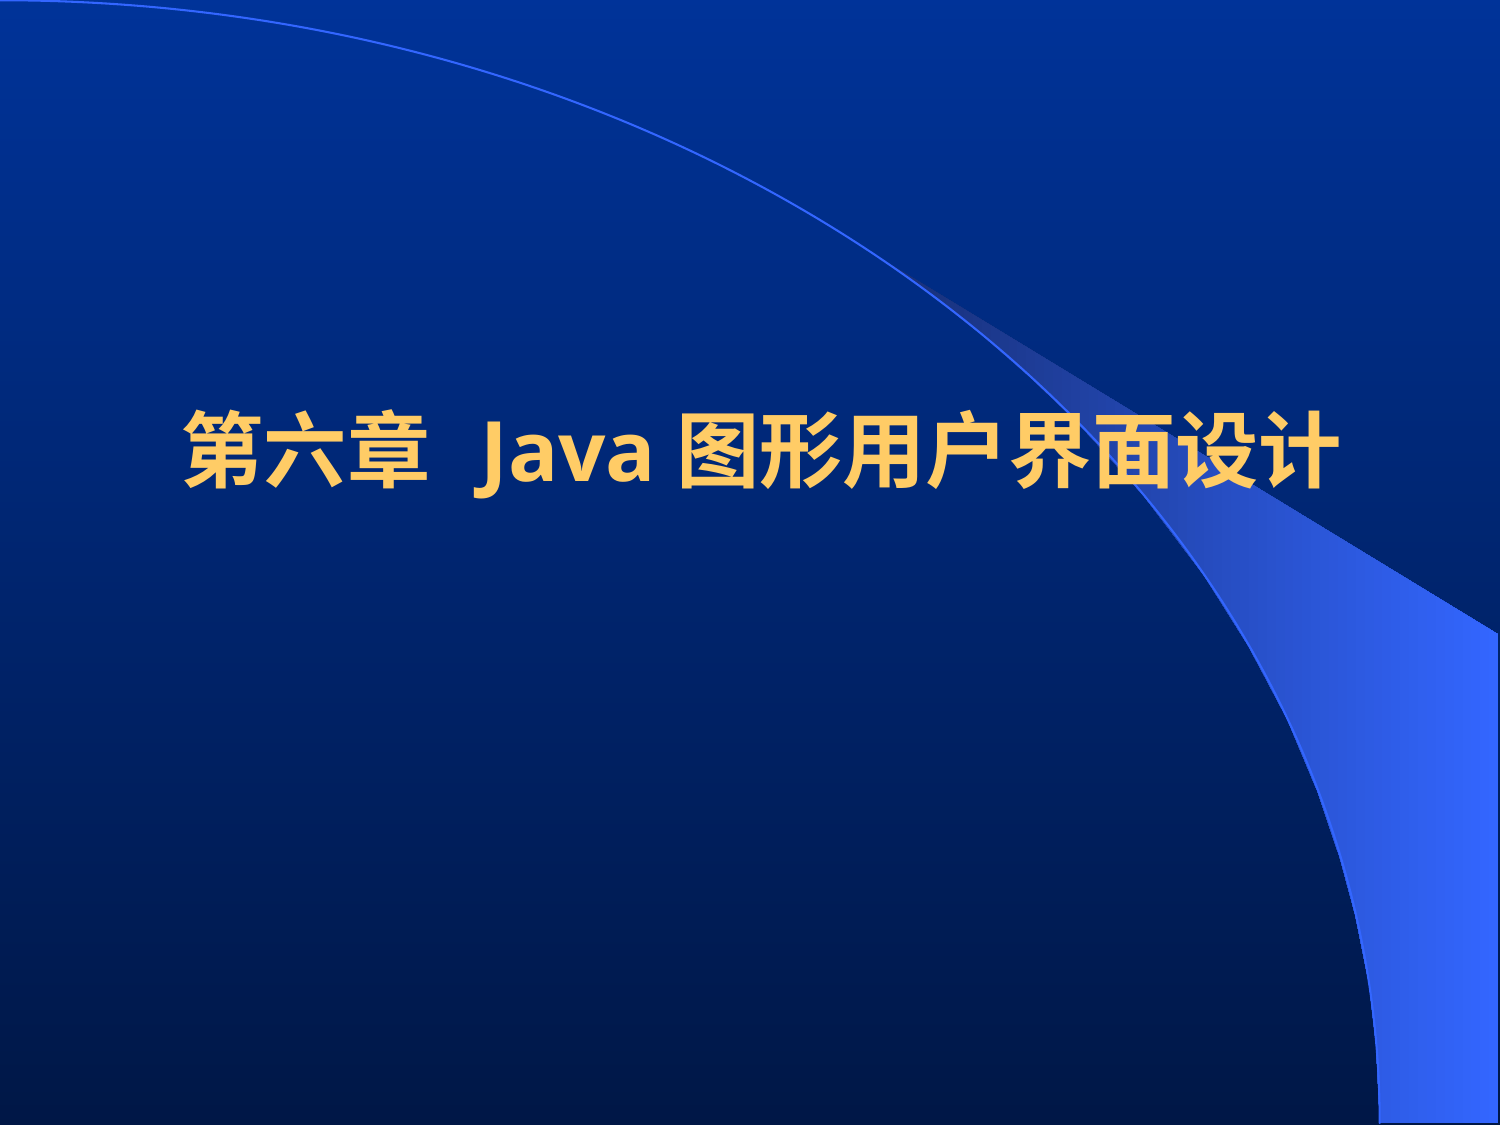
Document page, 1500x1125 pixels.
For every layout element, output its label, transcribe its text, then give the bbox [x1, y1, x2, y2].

title 第六章 Java图形用户界面设计 [123, 385, 1399, 511]
